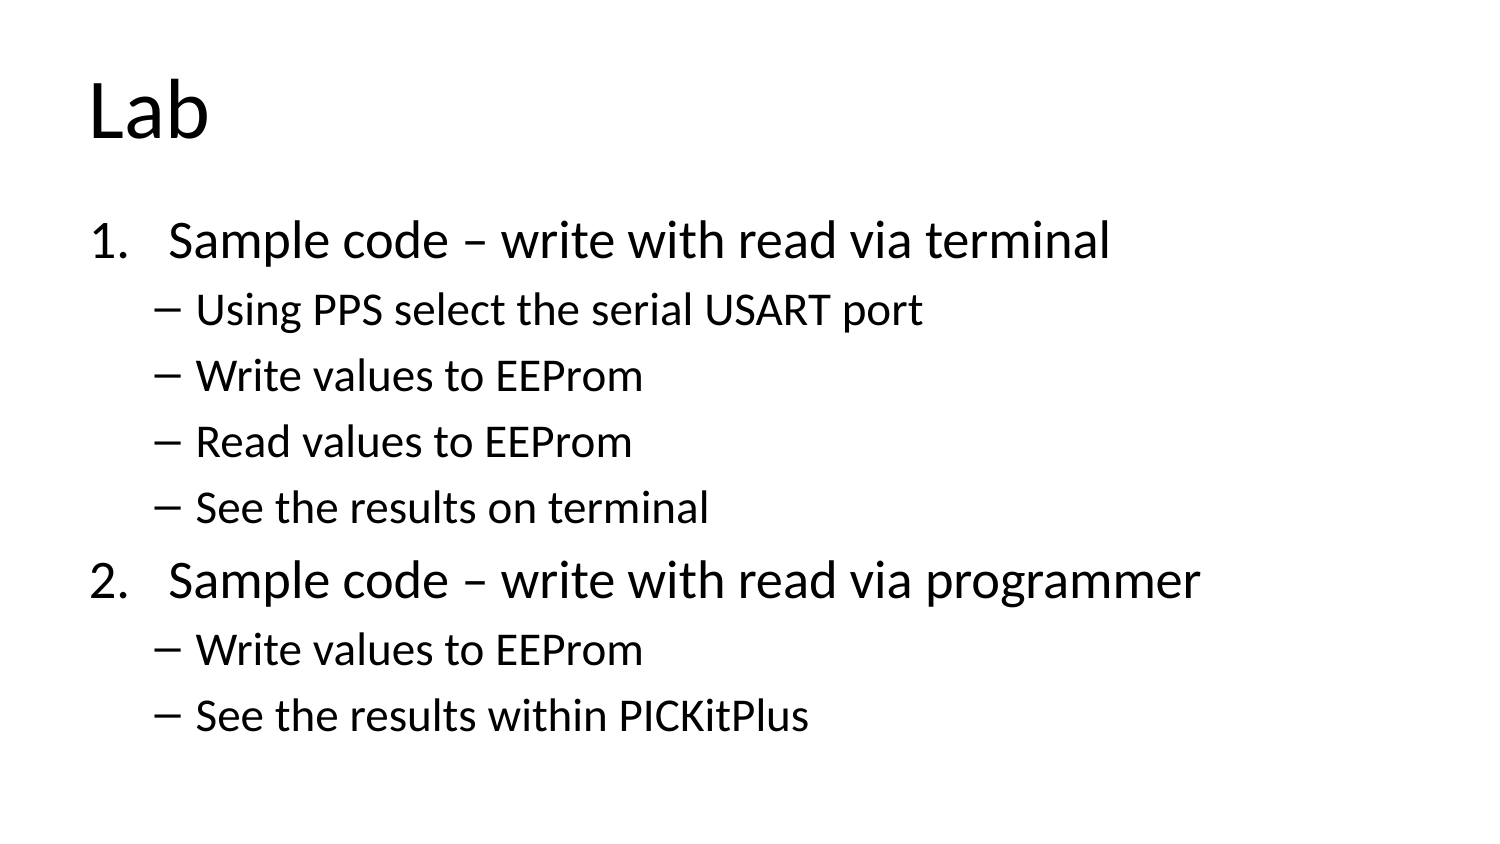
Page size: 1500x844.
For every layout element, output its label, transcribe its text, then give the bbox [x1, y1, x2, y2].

list Sample code – write with read via terminal Using PPS select the serial USART port Write values to EEProm Read values to EEProm See the results on terminal Sample code – write with read via programmer Write values to EEProm See the results within PICKitPlus [75, 196, 1425, 754]
title Lab [75, 33, 1425, 175]
